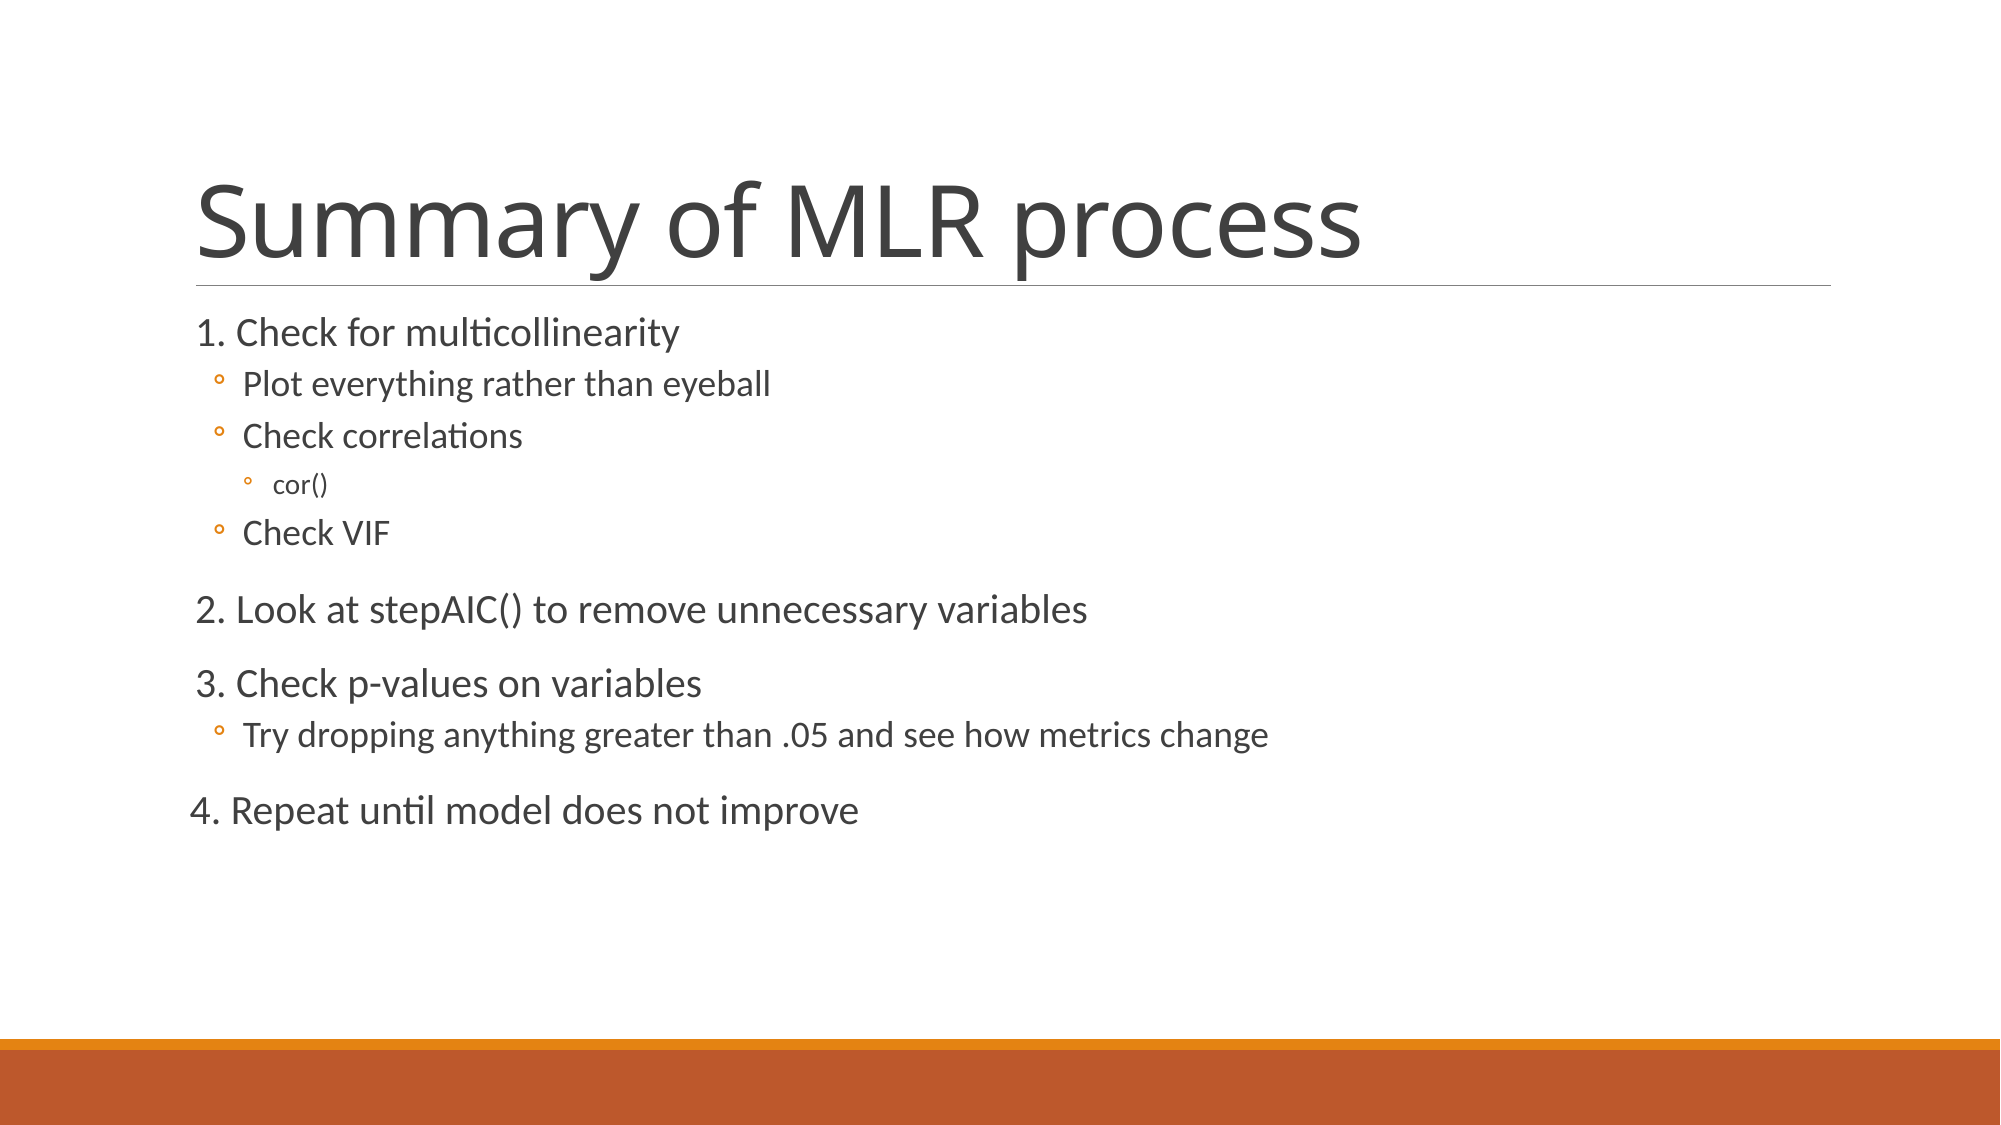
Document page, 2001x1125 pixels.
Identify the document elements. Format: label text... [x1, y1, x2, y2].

list 1. Check for multicollinearity Plot everything rather than eyeball Check correlations cor() Check VIF 2. Look at stepAIC() to remove unnecessary variables 3. Check p-values on variables Try dropping anything greater than .05 and see how metrics change 4. Repeat until model does not improve [180, 302, 1830, 963]
title Summary of MLR process [180, 47, 1830, 285]
